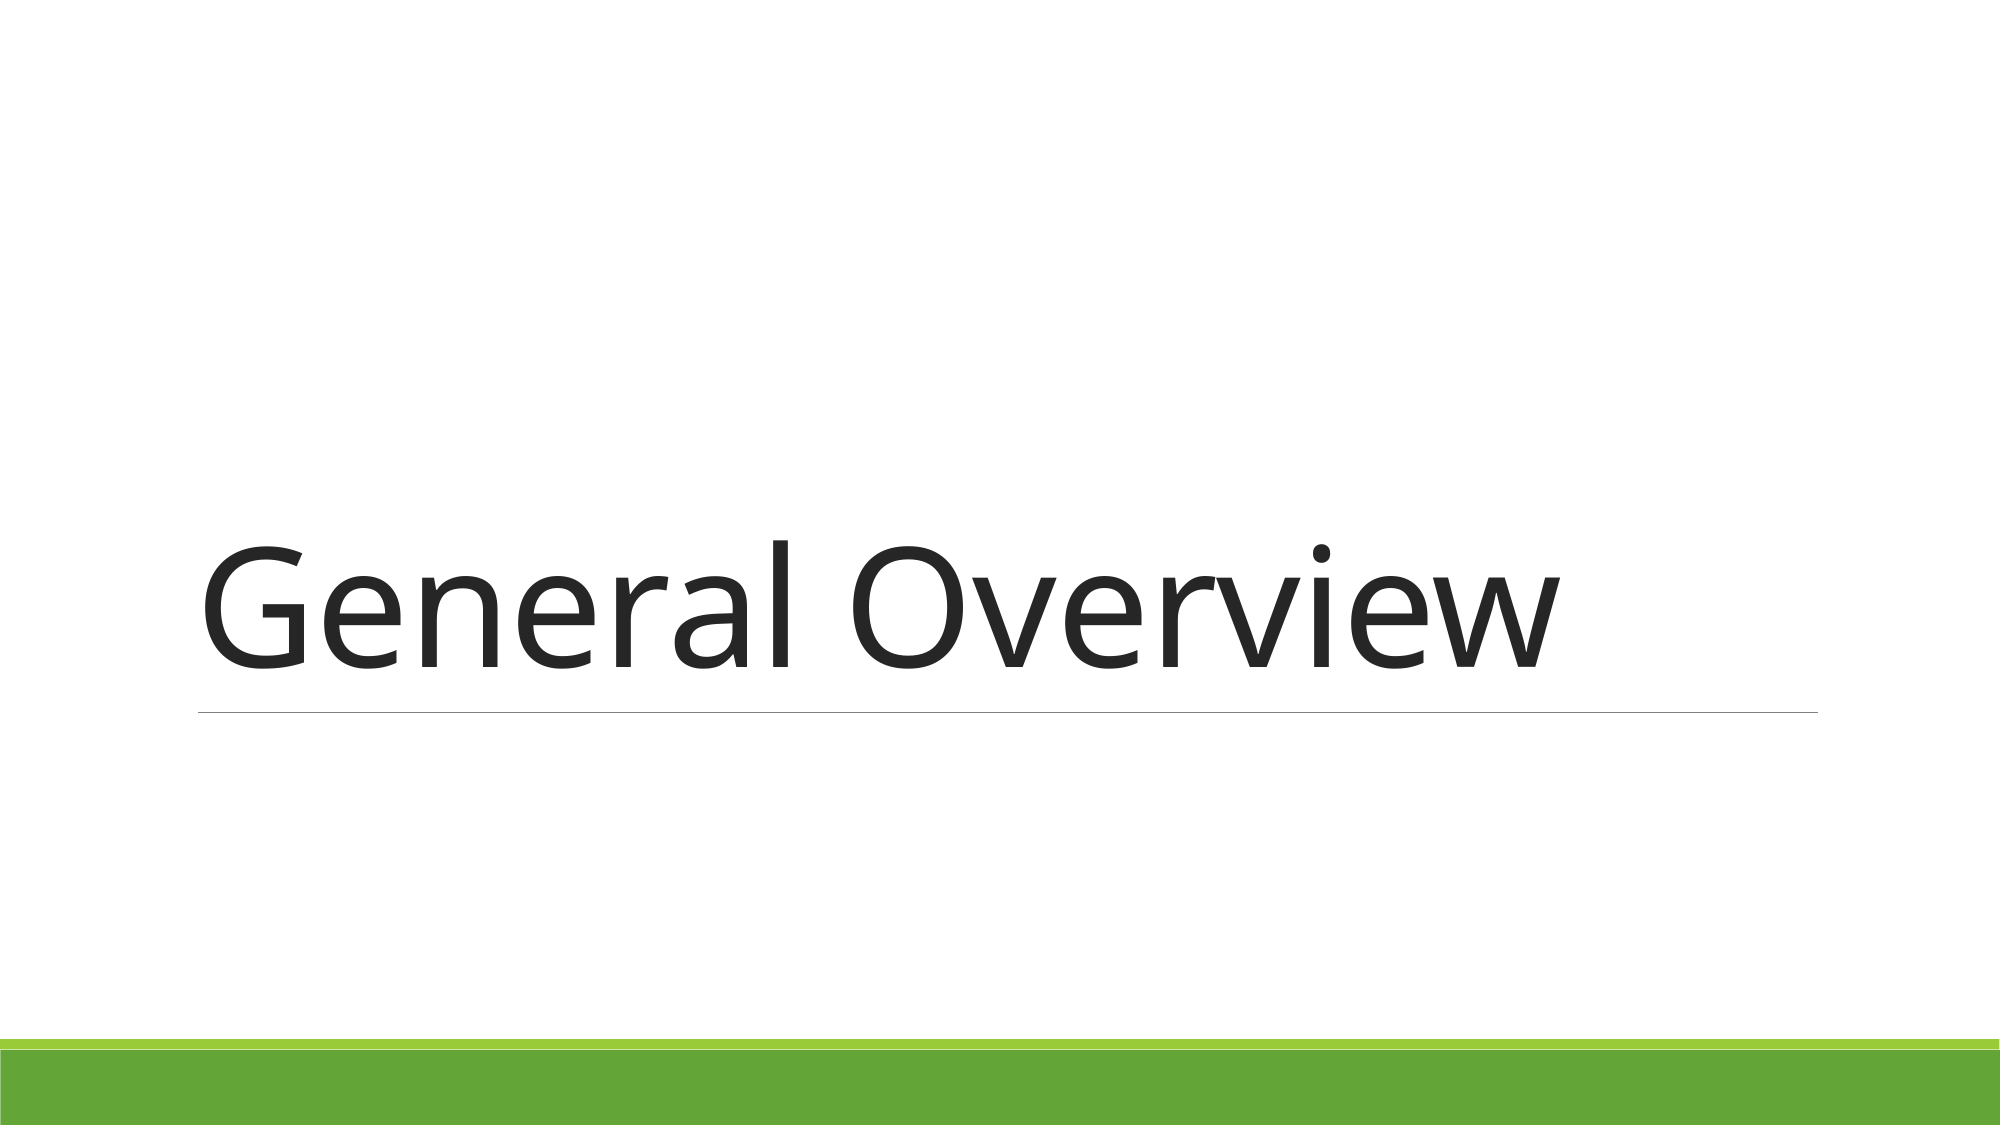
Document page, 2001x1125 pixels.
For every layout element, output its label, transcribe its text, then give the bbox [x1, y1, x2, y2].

title General Overview [180, 124, 1830, 710]
